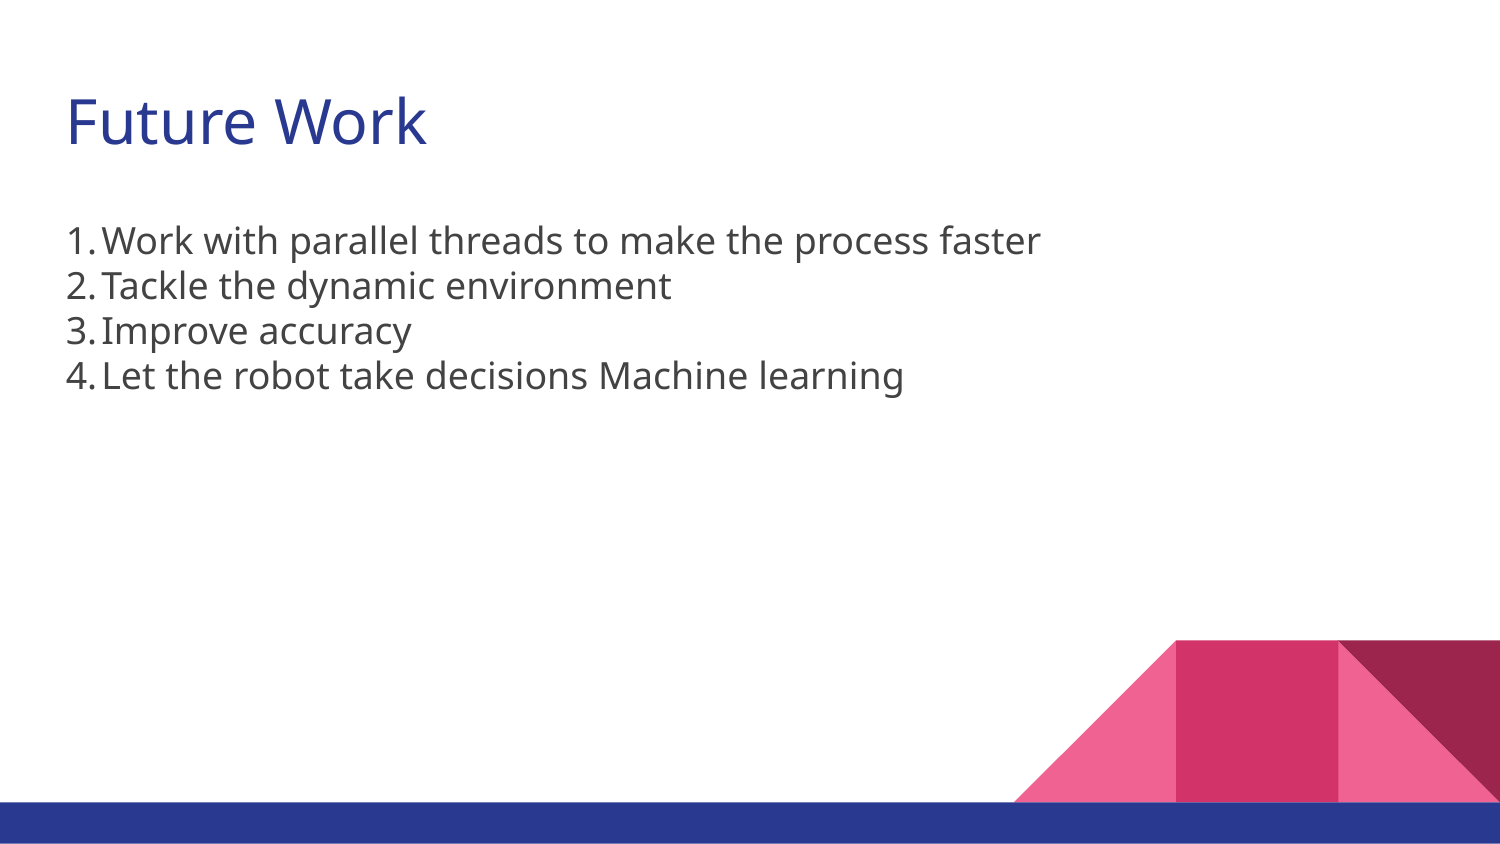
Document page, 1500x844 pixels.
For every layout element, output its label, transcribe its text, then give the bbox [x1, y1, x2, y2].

text_box Future Work [51, 67, 1449, 167]
text_box Work with parallel threads to make the process faster Tackle the dynamic environment Improve accuracy Let the robot take decisions Machine learning [51, 201, 1449, 750]
